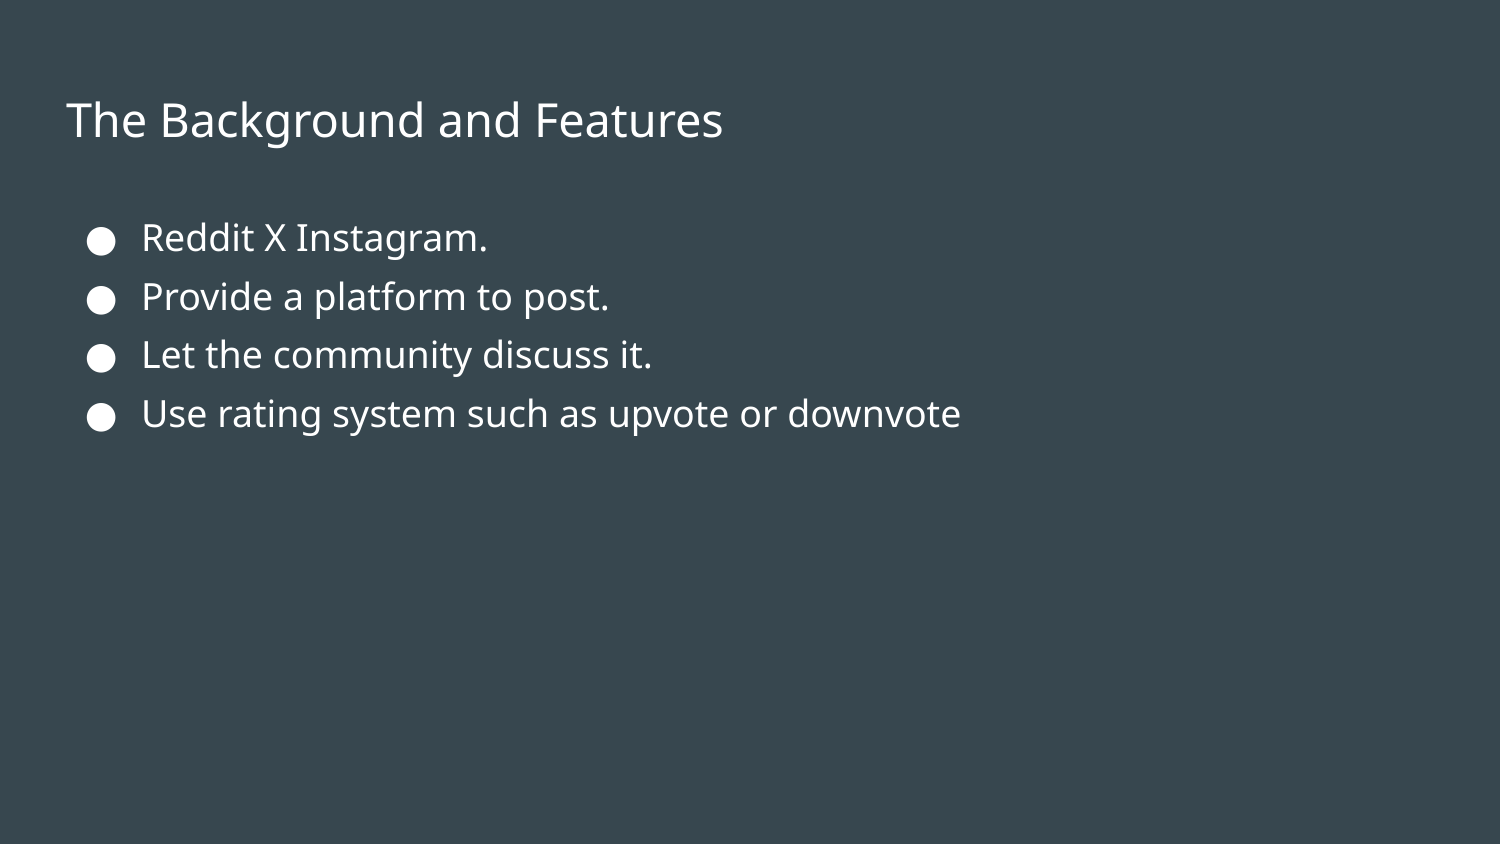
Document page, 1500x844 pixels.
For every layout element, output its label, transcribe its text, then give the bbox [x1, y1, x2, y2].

title The Background and Features [51, 72, 1449, 167]
list Reddit X Instagram. Provide a platform to post. Let the community discuss it. Use rating system such as upvote or downvote [51, 189, 1449, 750]
